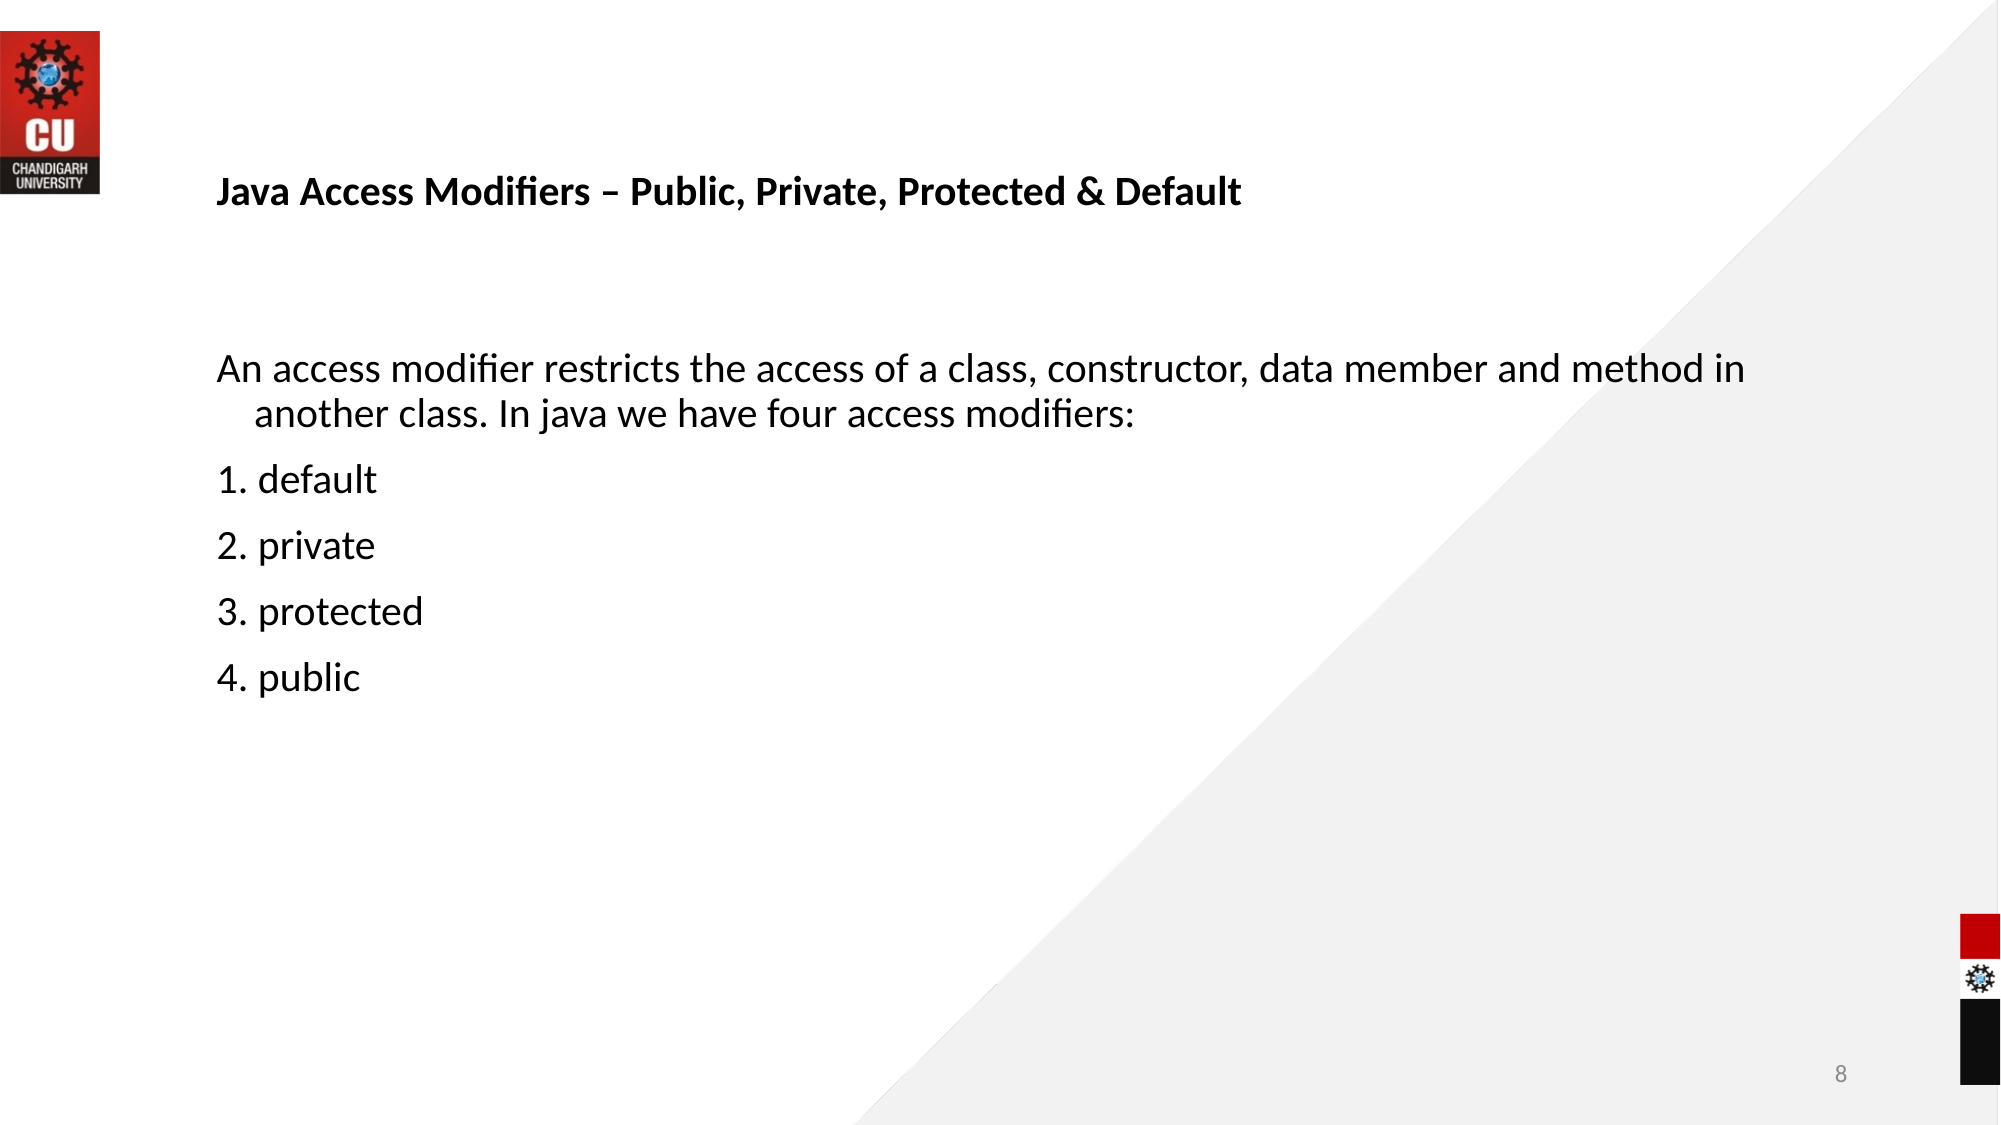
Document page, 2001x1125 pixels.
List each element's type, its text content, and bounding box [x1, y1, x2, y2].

list Java Access Modifiers – Public, Private, Protected & Default An access modifier restricts the access of a class, constructor, data member and method in another class. In java we have four access modifiers: 1. default 2. private 3. protected 4. public [201, 161, 1863, 965]
picture [0, 0, 2001, 1125]
slide_number 8 [1412, 1042, 1863, 1103]
